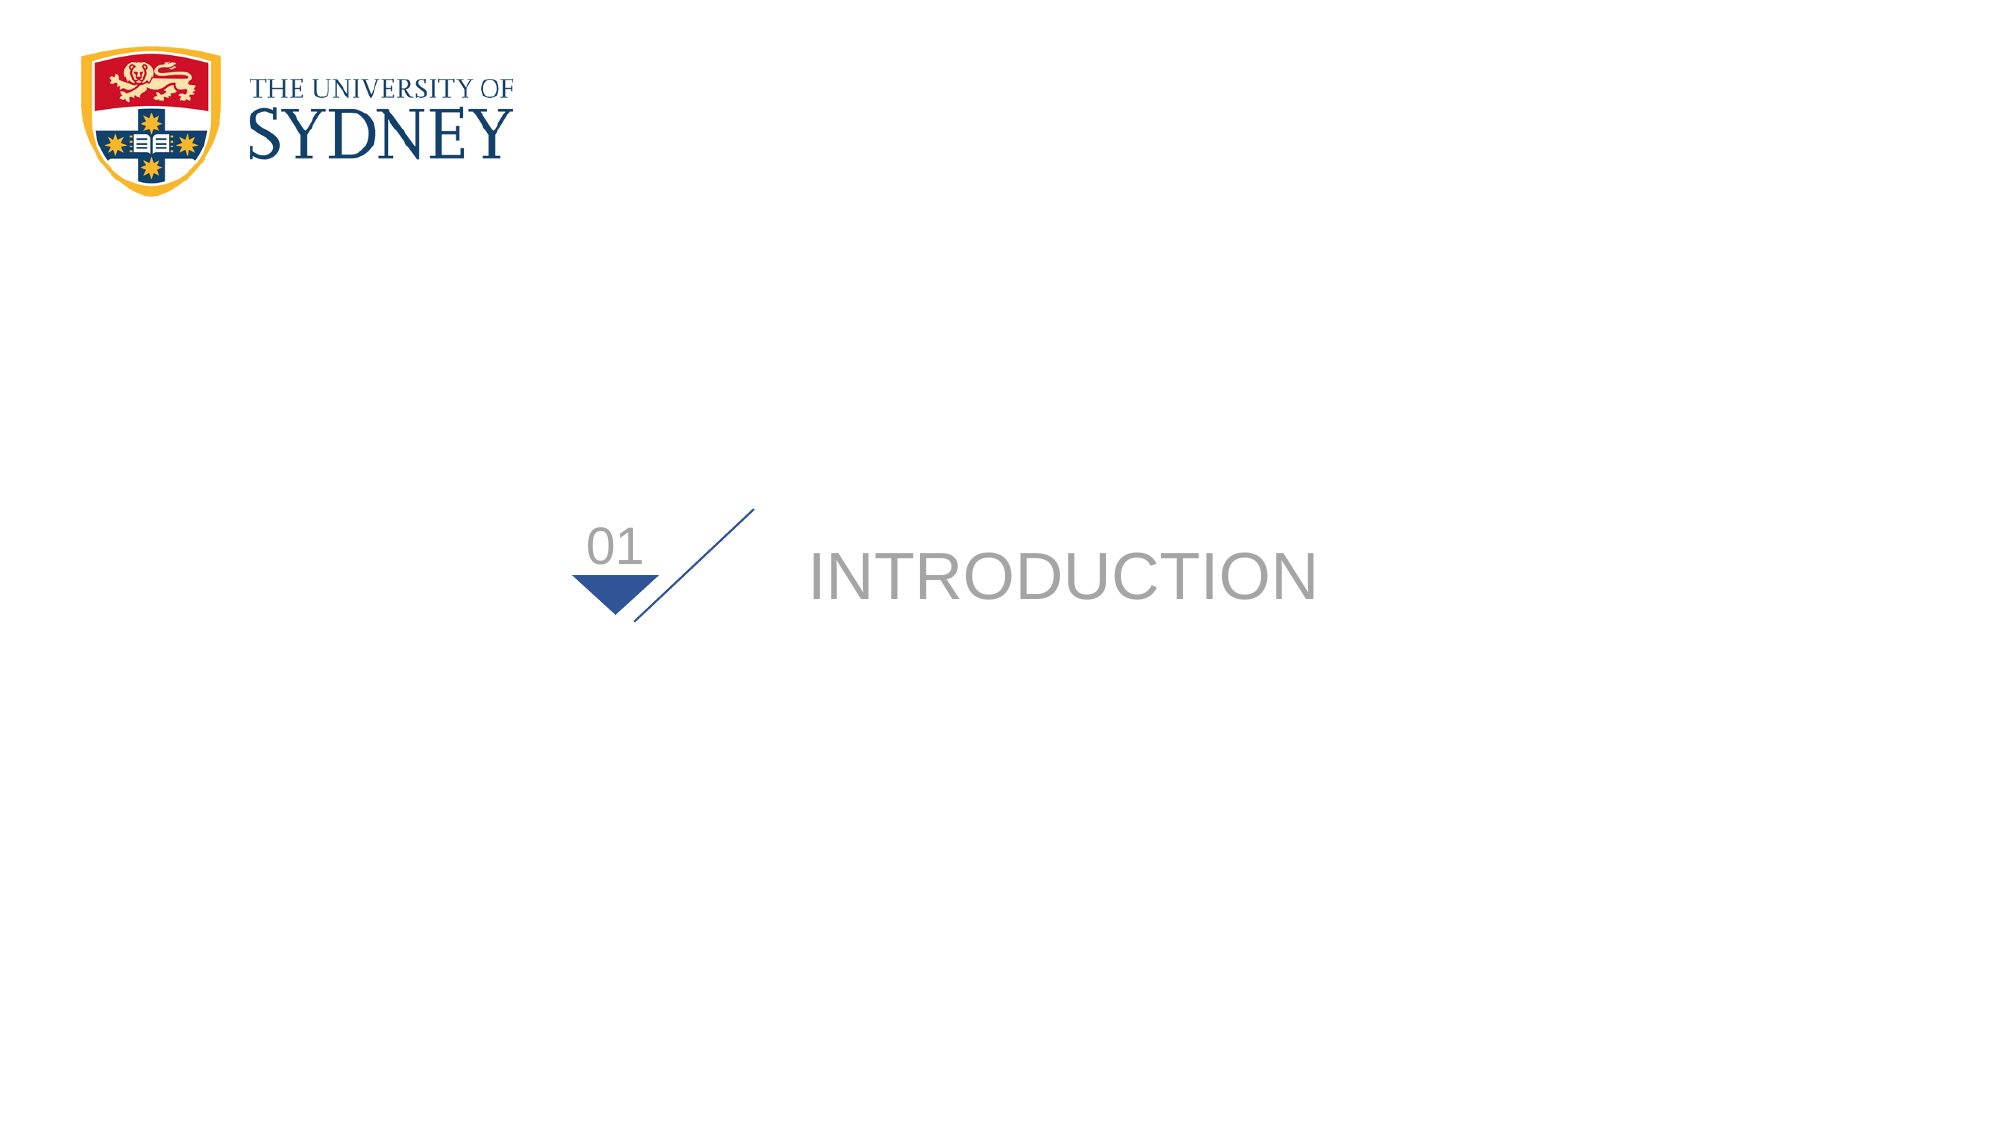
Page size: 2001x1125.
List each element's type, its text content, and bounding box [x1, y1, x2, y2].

picture [81, 46, 513, 197]
text_box INTRODUCTION [807, 532, 1434, 614]
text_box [568, 509, 754, 622]
